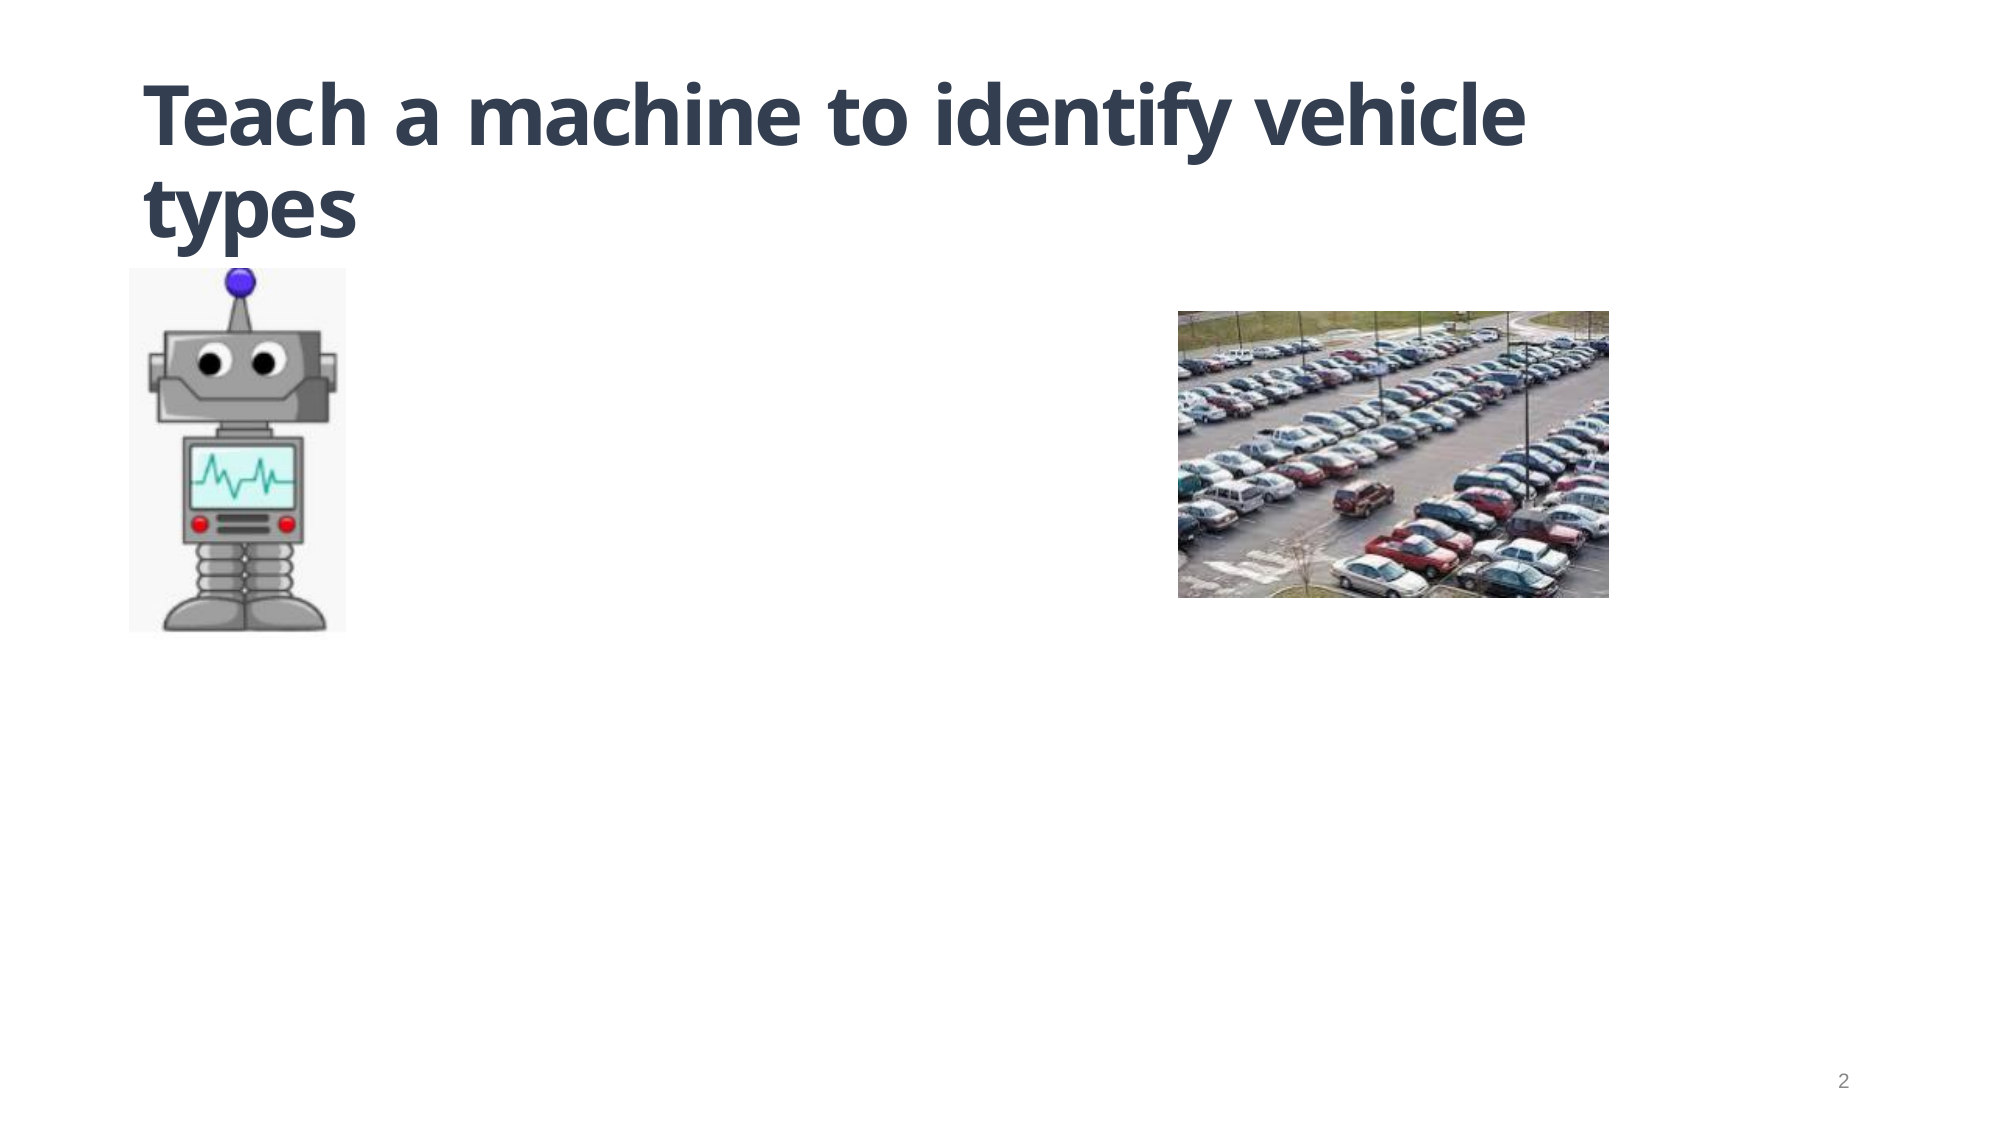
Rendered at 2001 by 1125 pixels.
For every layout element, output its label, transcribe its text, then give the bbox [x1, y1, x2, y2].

picture [1178, 311, 1609, 598]
picture [129, 268, 346, 640]
text_box 2 [1834, 1060, 1850, 1095]
text_box Teach a machine to identify vehicle types [142, 69, 1763, 166]
